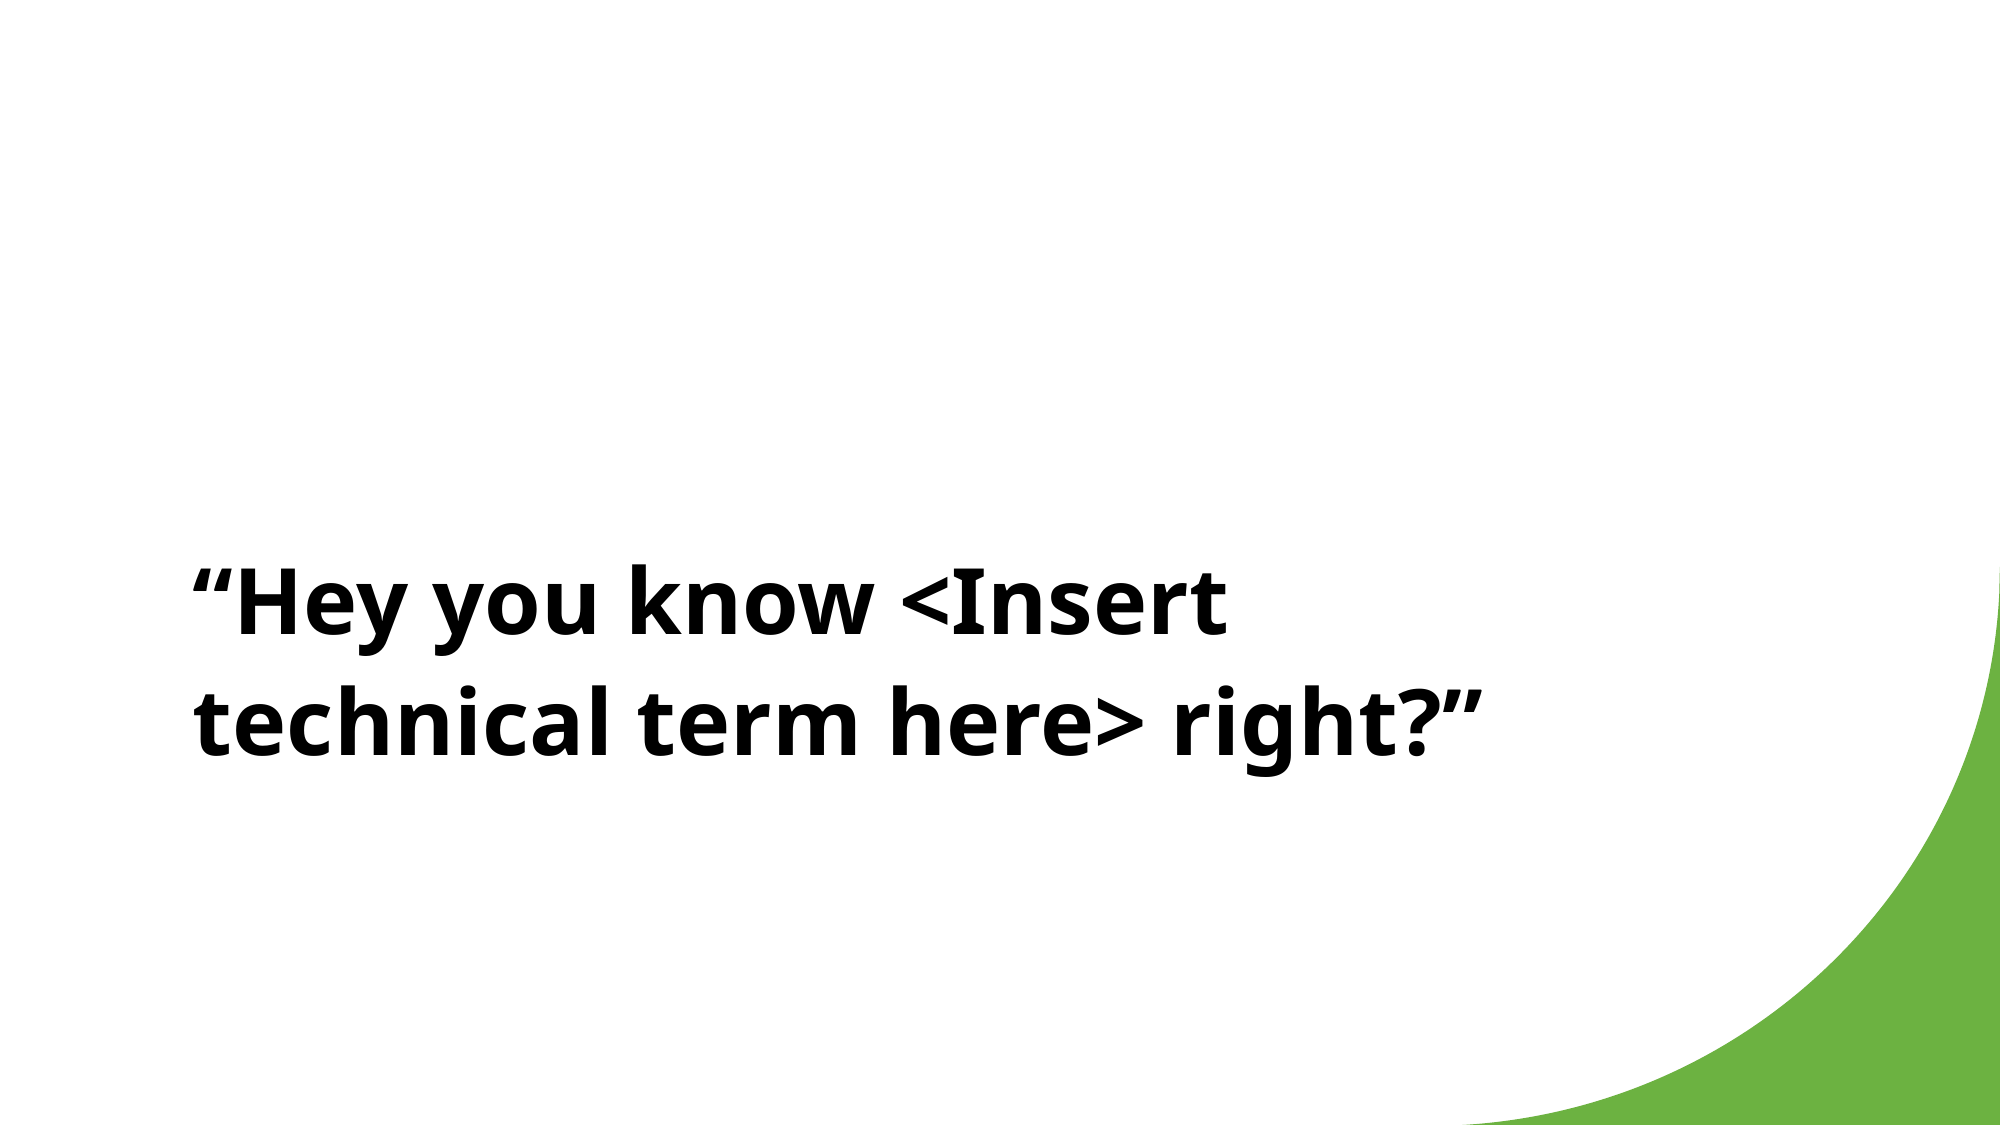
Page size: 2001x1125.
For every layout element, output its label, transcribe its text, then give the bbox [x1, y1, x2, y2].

title “Hey you know <Insert technical term here> right?” [177, 280, 1678, 781]
